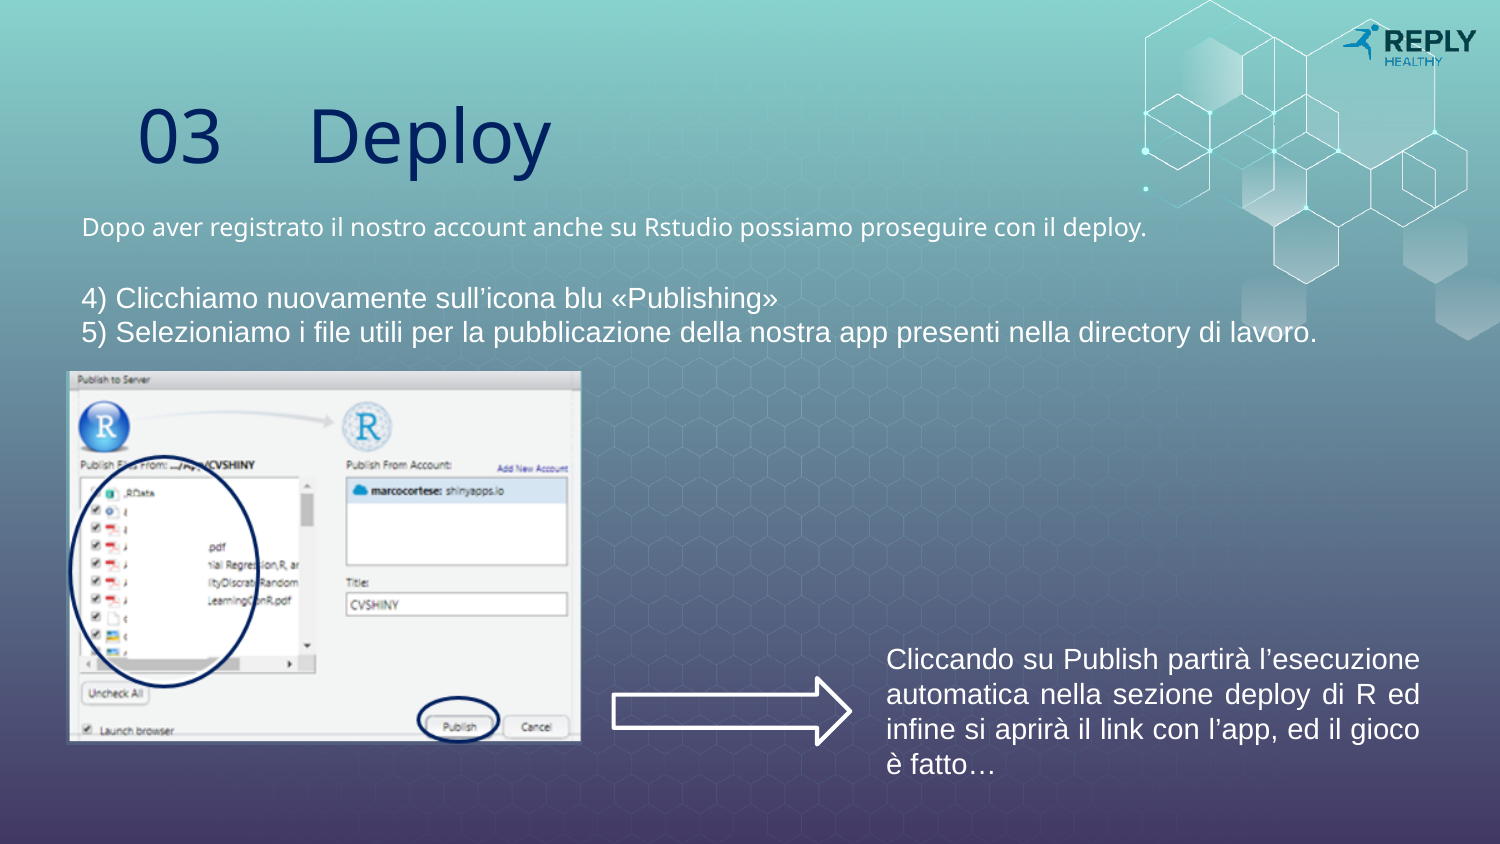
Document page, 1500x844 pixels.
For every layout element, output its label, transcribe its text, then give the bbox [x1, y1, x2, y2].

text_box Cliccando su Publish partirà l’esecuzione automatica nella sezione deploy di R ed infine si aprirà il link con l’app, ed il gioco è fatto… [871, 632, 1436, 788]
subtitle Dopo aver registrato il nostro account anche su Rstudio possiamo proseguire con il deploy. [66, 196, 1454, 269]
text_box [611, 676, 853, 747]
title 03 Deploy [122, 83, 1500, 194]
picture [102, 0, 1500, 341]
text_box 4) Clicchiamo nuovamente sull’icona blu «Publishing» 5) Selezioniamo i file utili per la pubblicazione della nostra app presenti nella directory di lavoro. [66, 271, 1481, 357]
picture [66, 357, 1398, 844]
